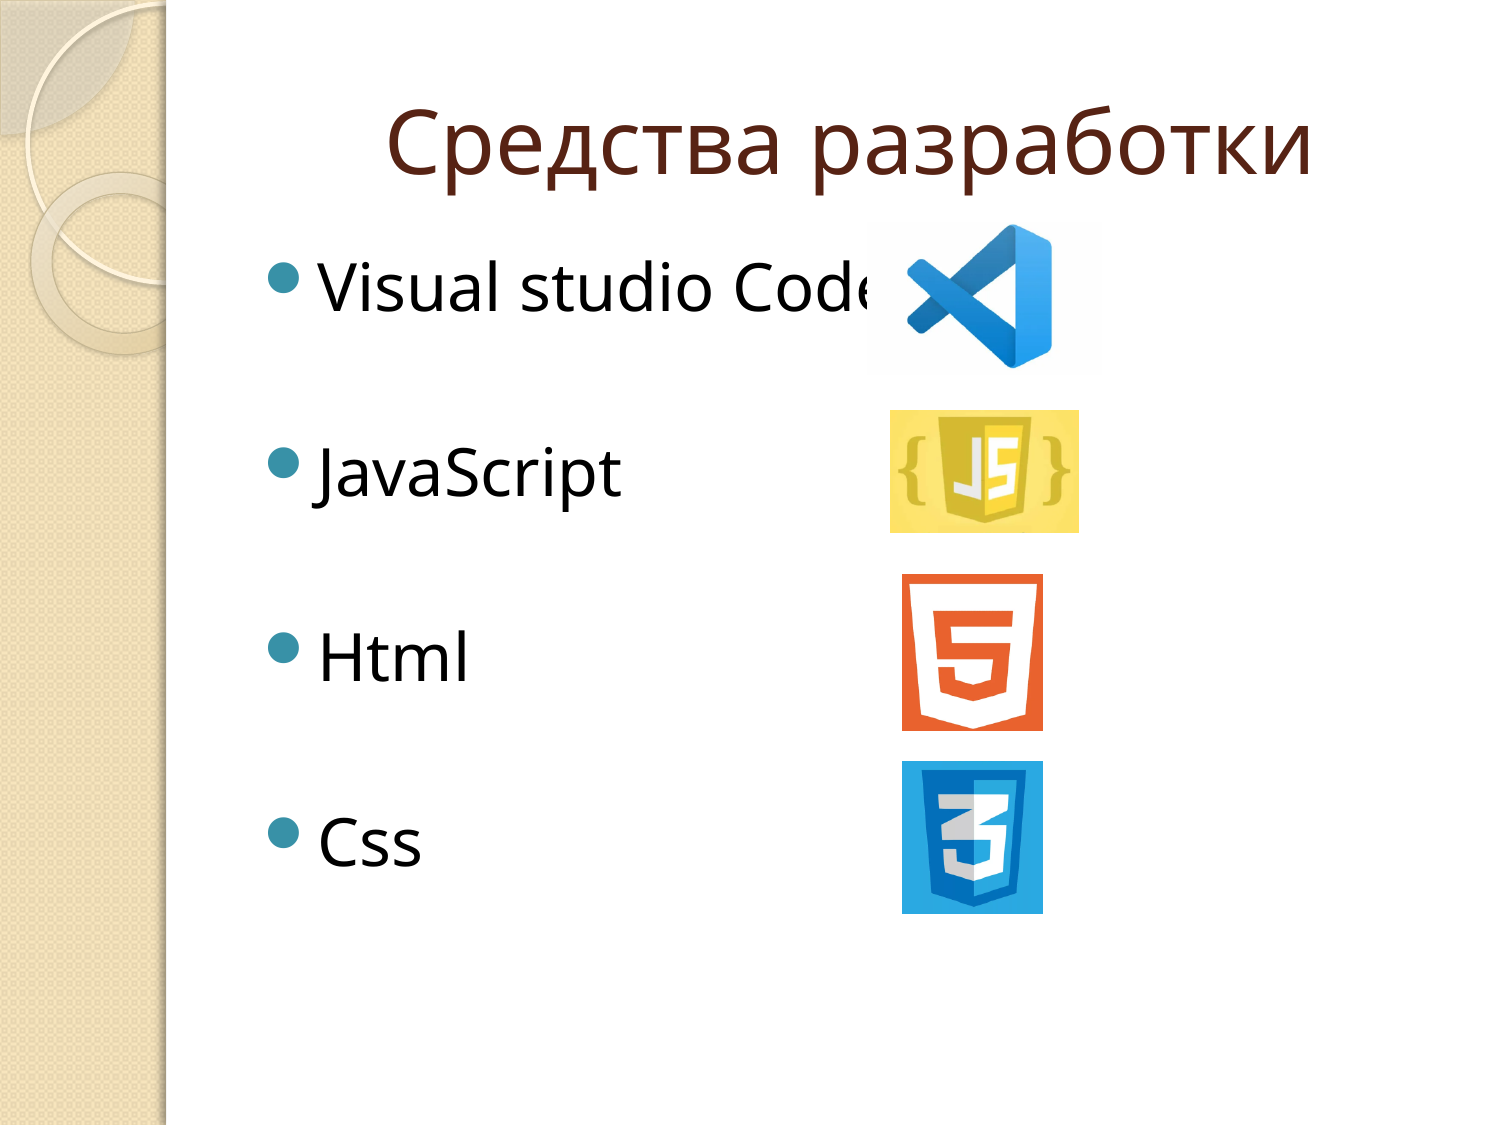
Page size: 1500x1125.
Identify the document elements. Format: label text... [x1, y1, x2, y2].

picture [890, 409, 1079, 533]
picture [902, 761, 1044, 915]
title Средства разработки [235, 45, 1466, 233]
picture [866, 222, 1102, 376]
list Visual studio Code JavaScript Html Css [235, 237, 1466, 1025]
picture [902, 573, 1044, 731]
